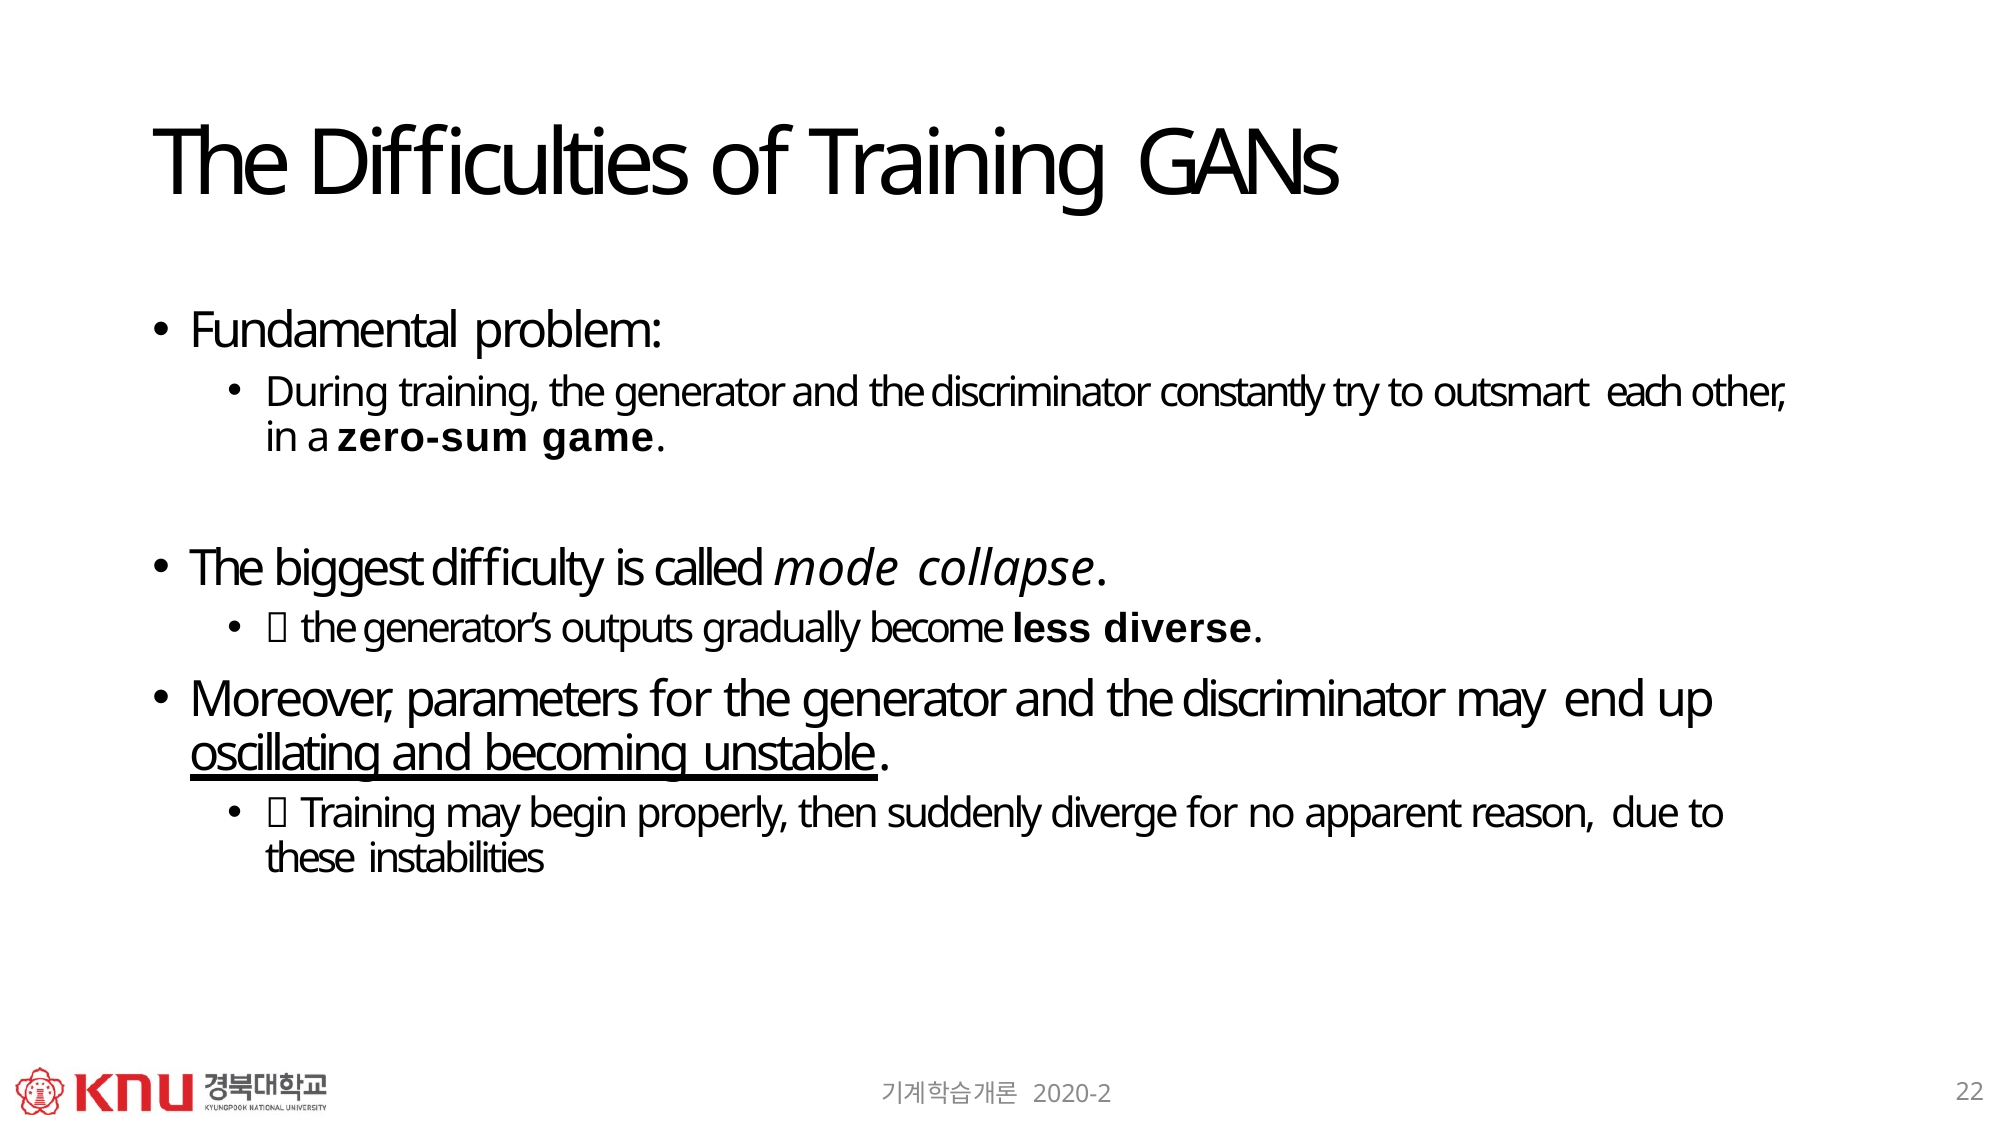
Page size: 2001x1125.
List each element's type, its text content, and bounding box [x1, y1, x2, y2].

title The Difficulties of Training GANs [150, 100, 1549, 288]
slide_number 22 [1949, 1071, 1990, 1125]
text_box Fundamental problem: During training, the generator and the discriminator constantly try to outsmart each other, in a zero-sum game. The biggest difficulty is called mode collapse.  the generator’s outputs gradually become less diverse. Moreover, parameters for the generator and the discriminator may end up oscillating and becoming unstable.  Training may begin properly, then suddenly diverge for no apparent reason, due to these instabilities [150, 288, 1816, 881]
footer 기계학습개론 2020-2 [878, 1073, 1121, 1125]
picture [15, 1067, 327, 1115]
